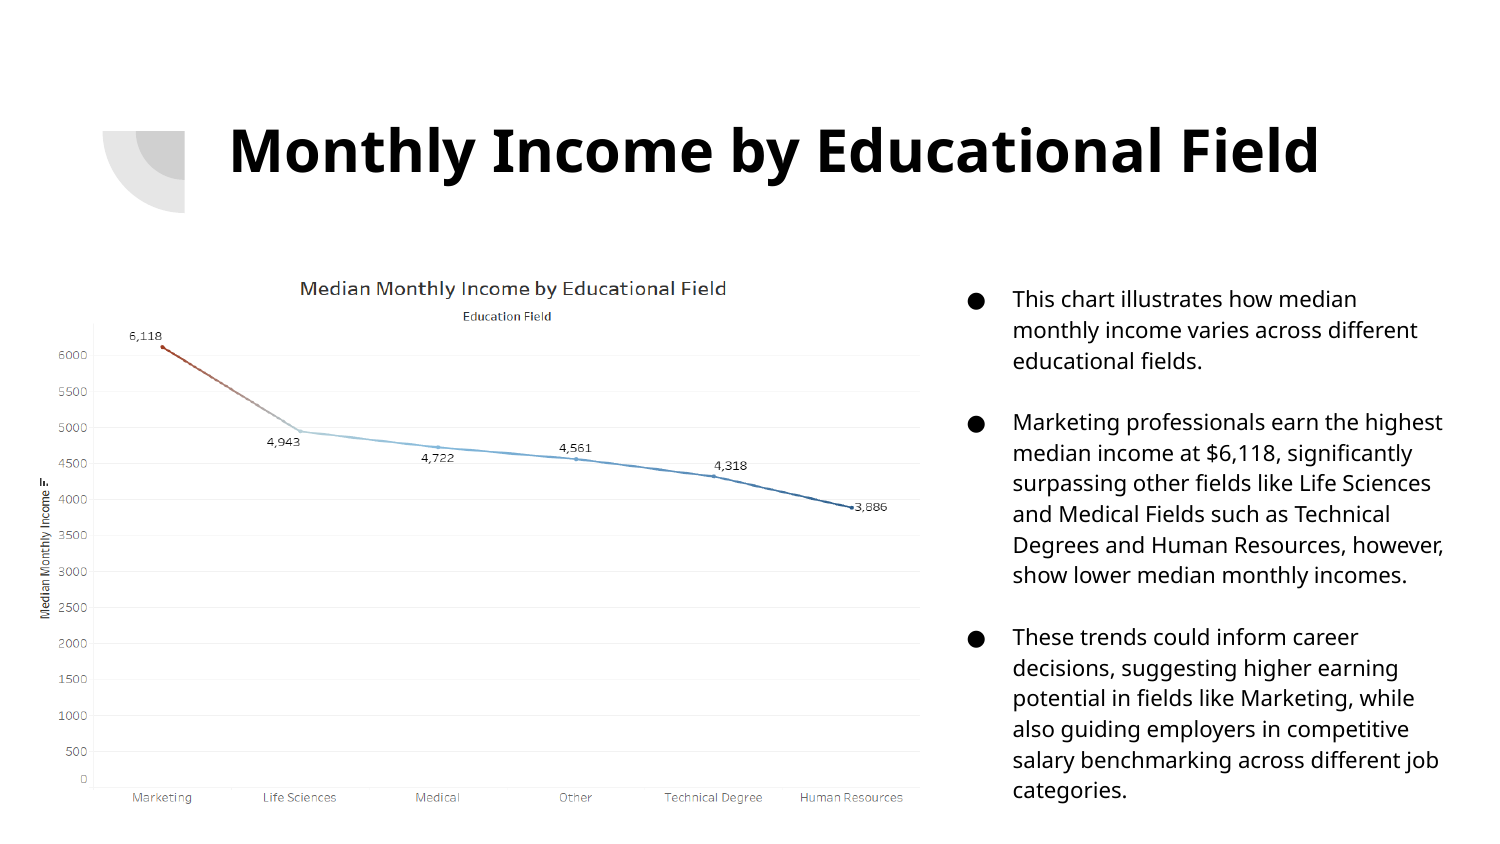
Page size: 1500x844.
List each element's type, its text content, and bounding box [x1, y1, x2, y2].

picture [24, 266, 920, 811]
list This chart illustrates how median monthly income varies across different educational fields. Marketing professionals earn the highest median income at $6,118, significantly surpassing other fields like Life Sciences and Medical Fields such as Technical Degrees and Human Resources, however, show lower median monthly incomes. These trends could inform career decisions, suggesting higher earning potential in fields like Marketing, while also guiding employers in competitive salary benchmarking across different job categories. [928, 266, 1464, 829]
title Monthly Income by Educational Field [213, 98, 1368, 210]
